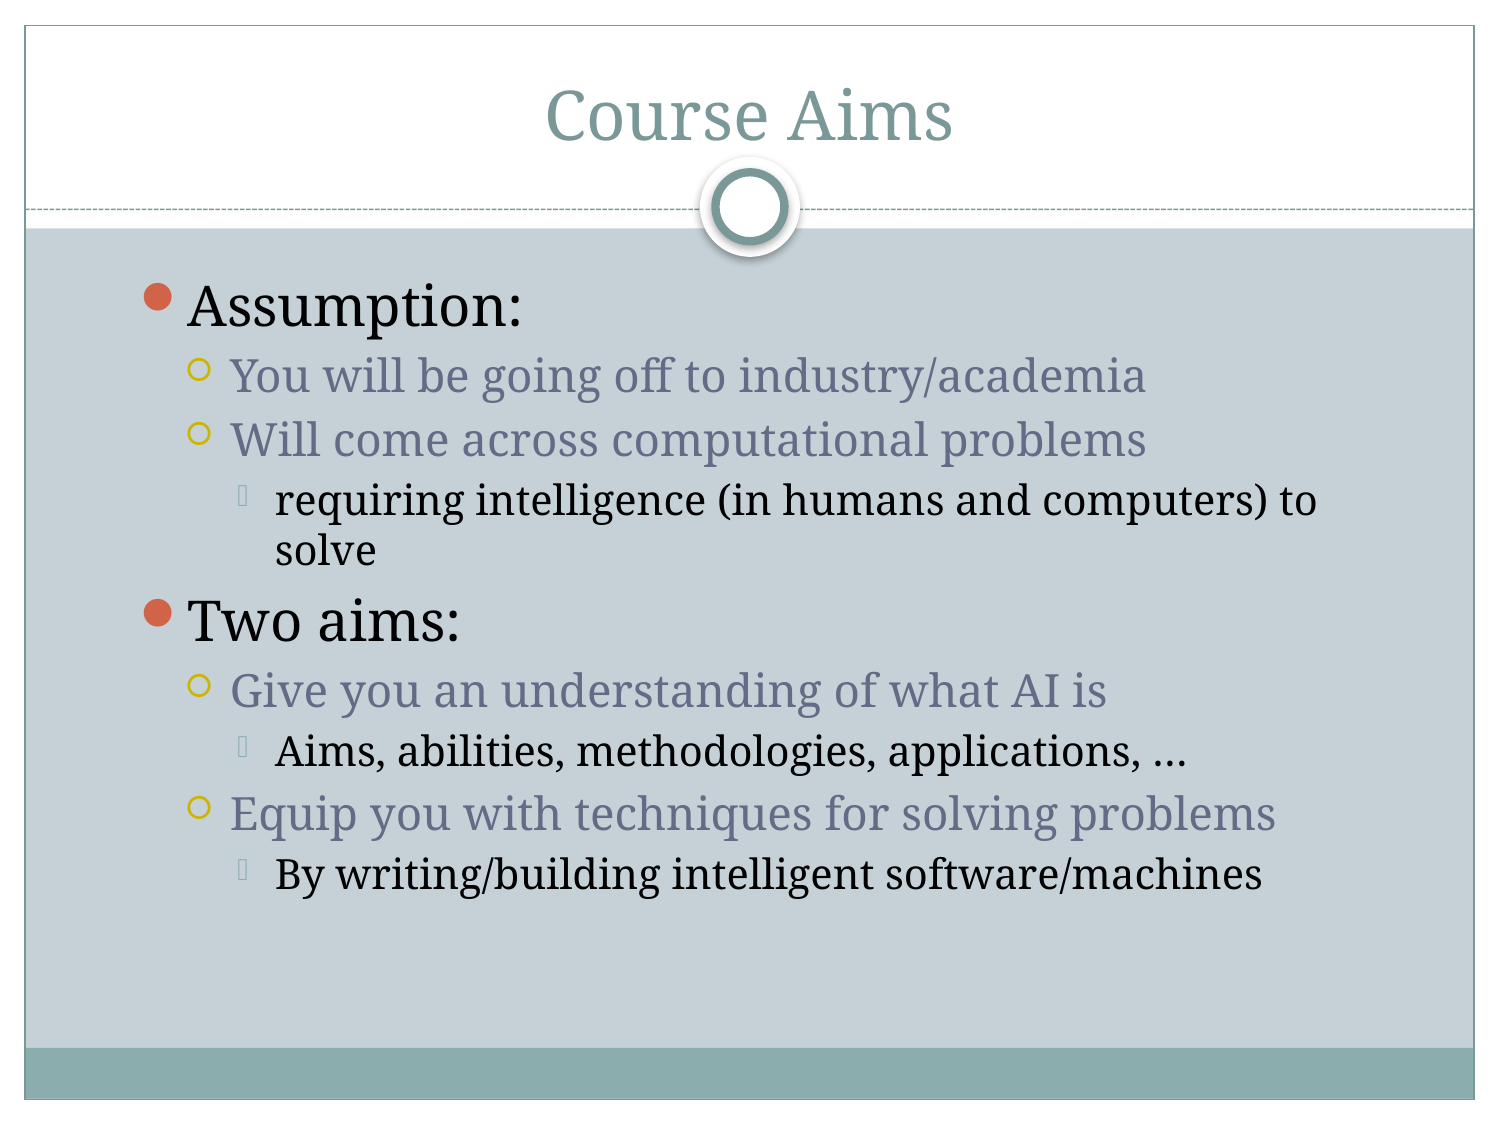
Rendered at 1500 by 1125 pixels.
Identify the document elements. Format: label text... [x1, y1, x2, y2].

title Course Aims [49, 37, 1450, 162]
list Assumption: You will be going off to industry/academia Will come across computational problems requiring intelligence (in humans and computers) to solve Two aims: Give you an understanding of what AI is Aims, abilities, methodologies, applications, … Equip you with techniques for solving problems By writing/building intelligent software/machines [125, 262, 1438, 975]
